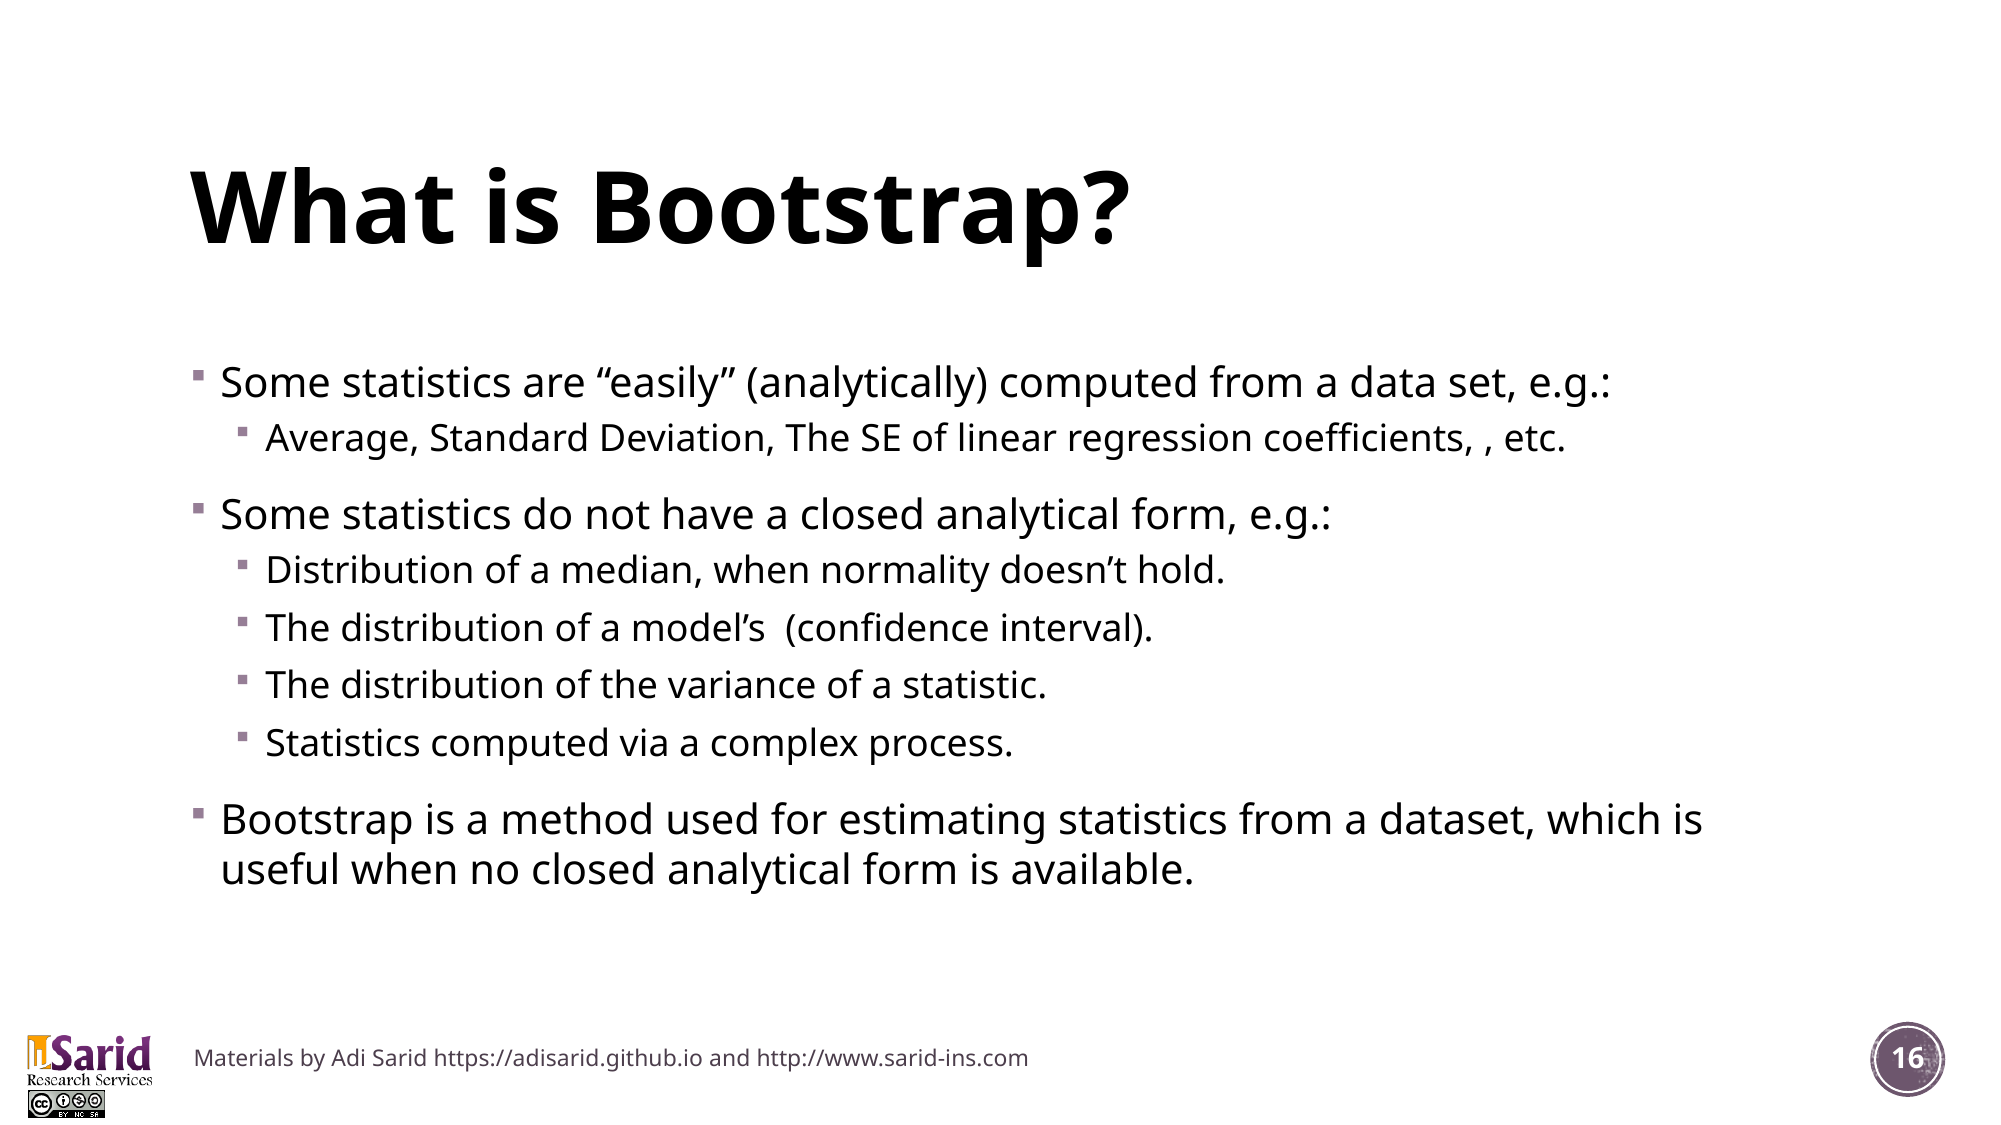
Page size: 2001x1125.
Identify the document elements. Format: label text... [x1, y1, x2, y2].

title What is Bootstrap? [175, 79, 1826, 344]
picture [28, 1090, 105, 1118]
slide_number 16 [1855, 1028, 1961, 1089]
picture [27, 1035, 152, 1086]
footer Materials by Adi Sarid https://adisarid.github.io and http://www.sarid-ins.com [178, 1028, 1217, 1089]
